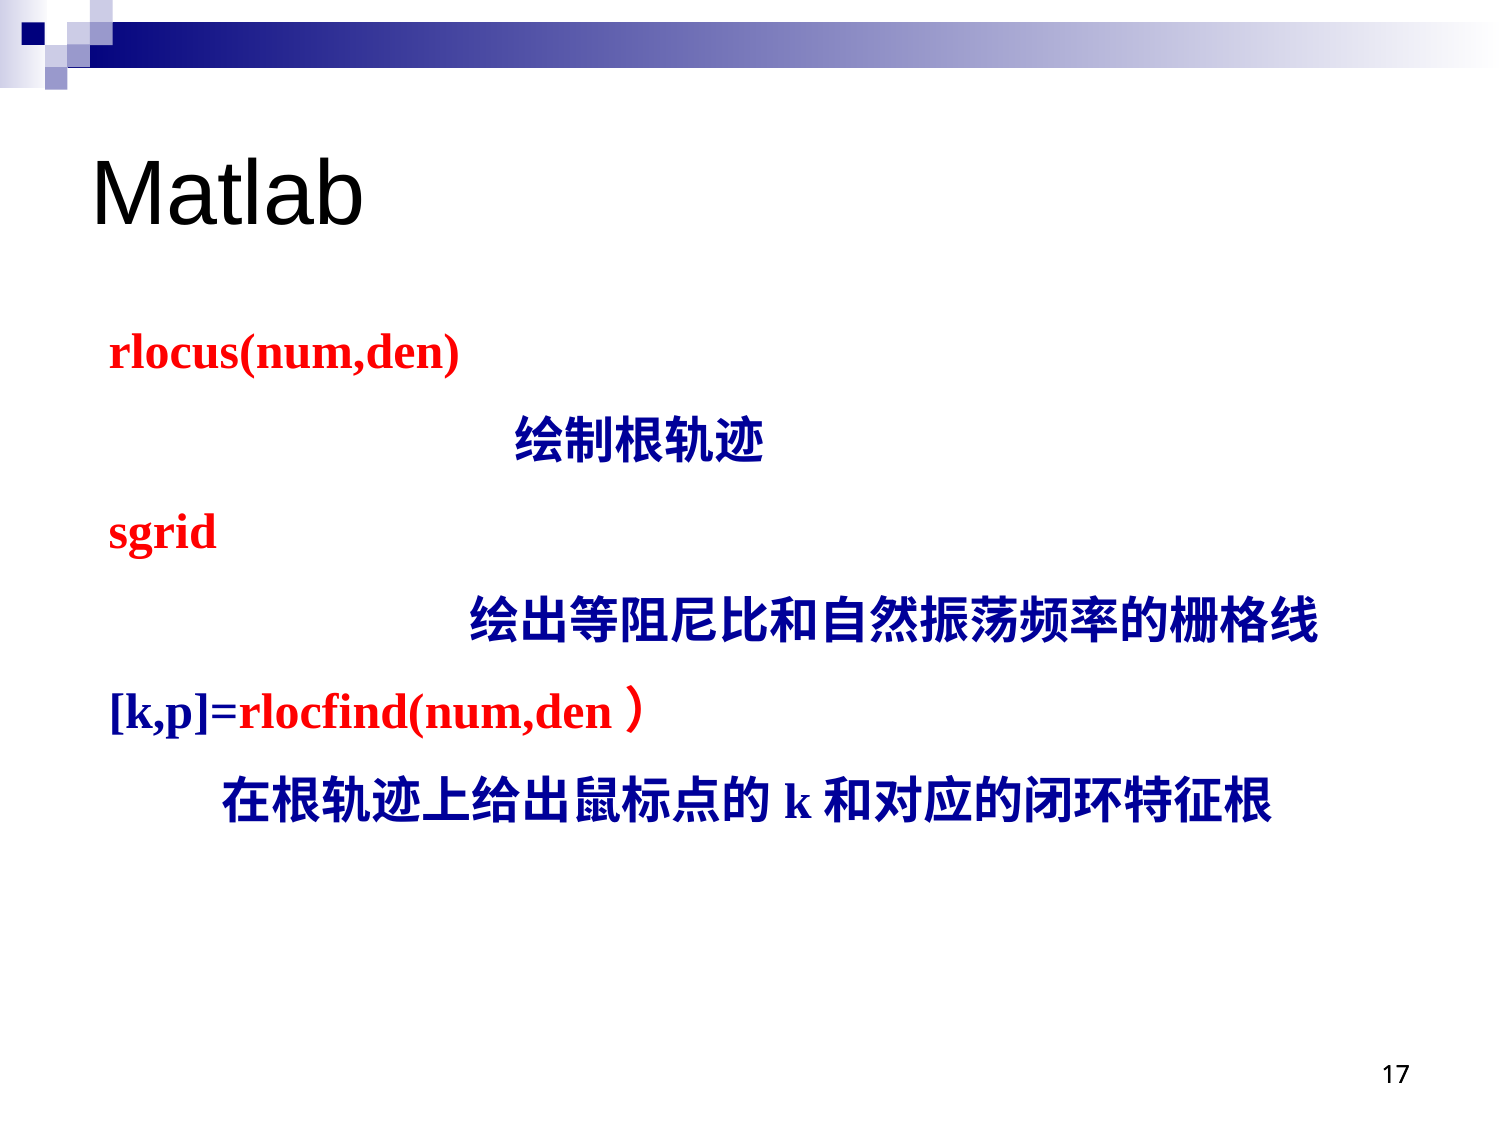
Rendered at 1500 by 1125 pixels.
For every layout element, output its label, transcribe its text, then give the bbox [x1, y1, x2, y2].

title Matlab [75, 75, 1425, 300]
slide_number 17 [1074, 1025, 1425, 1100]
text_box rlocus(num,den) 绘制根轨迹 sgrid 绘出等阻尼比和自然振荡频率的栅格线 [k,p]=rlocfind(num,den） 在根轨迹上给出鼠标点的k和对应的闭环特征根 [93, 281, 1407, 904]
